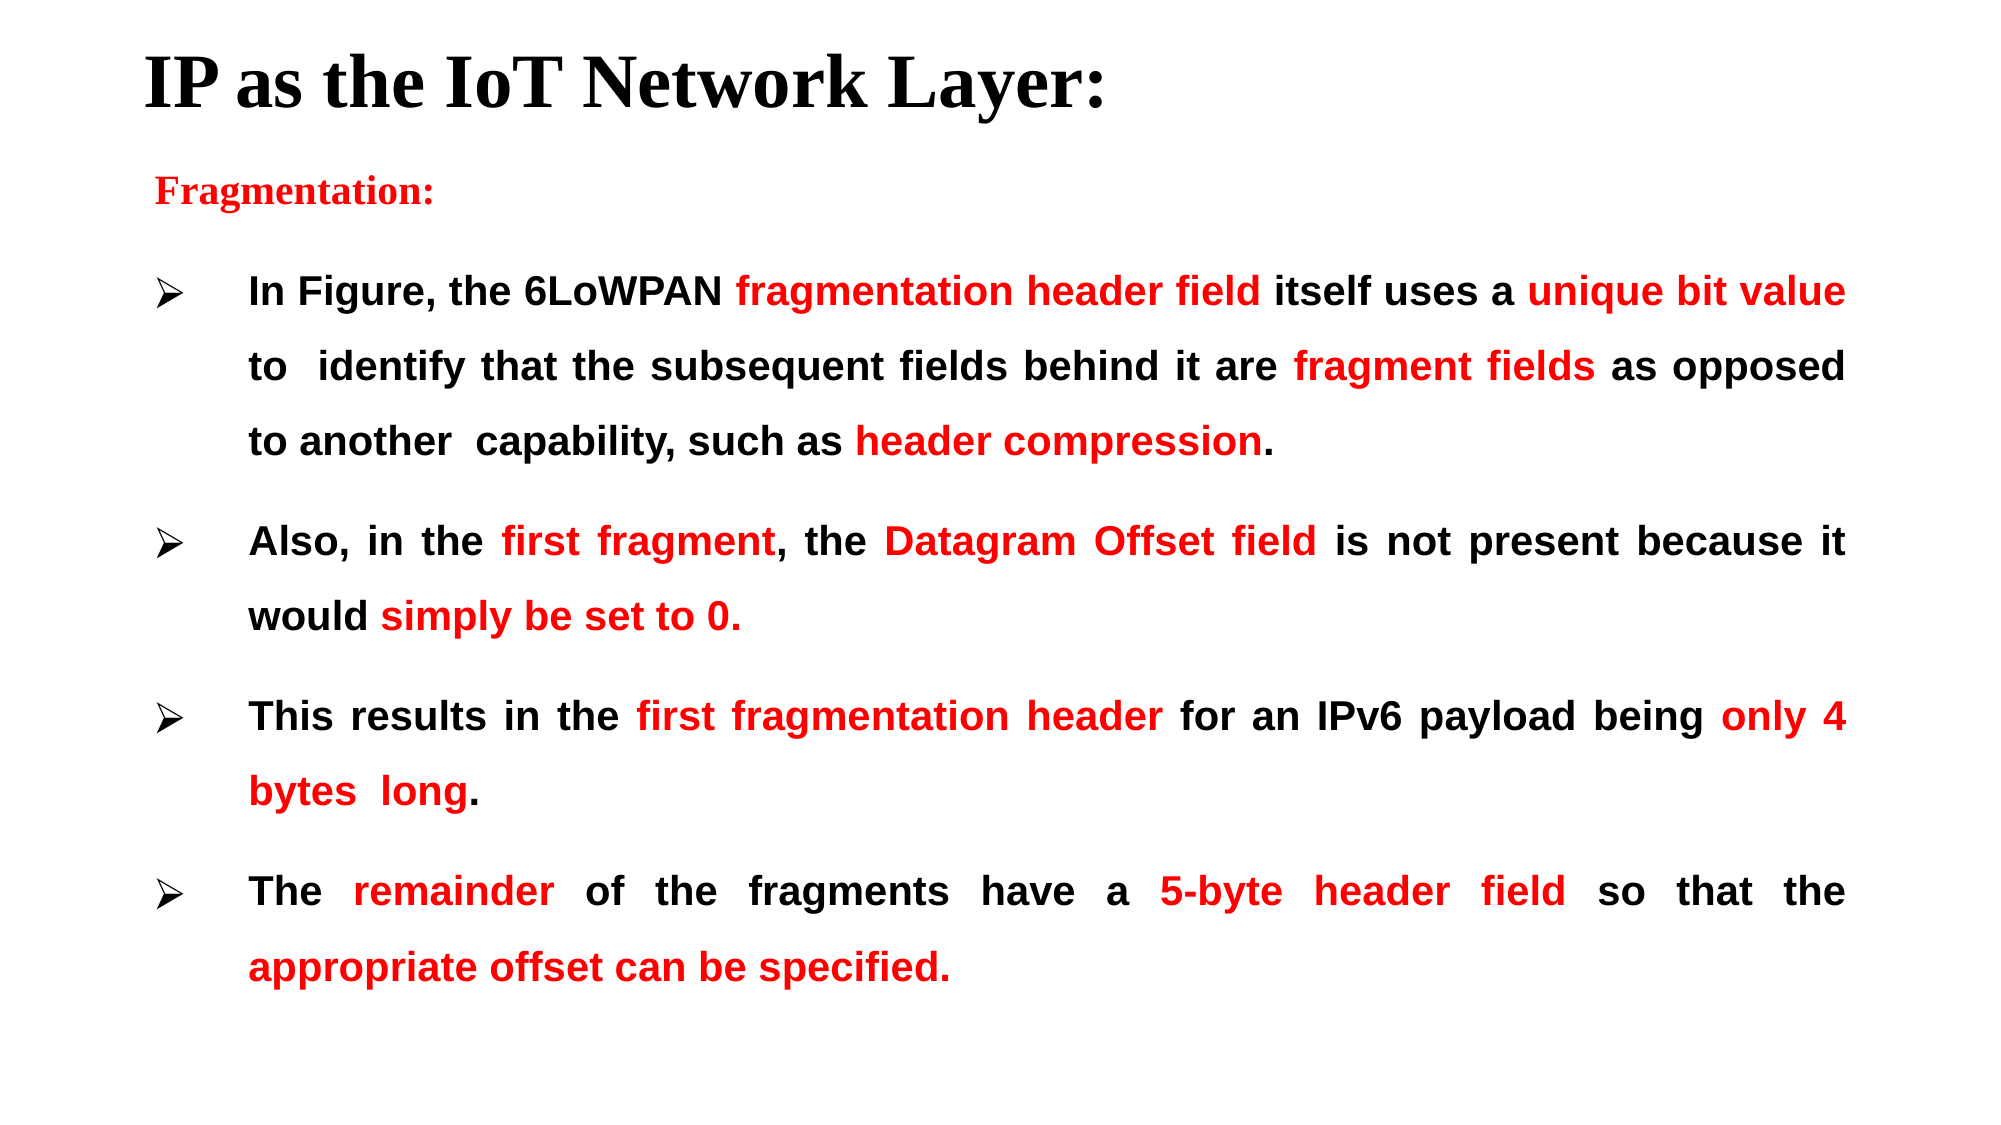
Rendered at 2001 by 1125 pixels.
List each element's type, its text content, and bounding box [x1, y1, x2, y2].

title IP as the IoT Network Layer: [126, 22, 1852, 131]
list Fragmentation: In Figure, the 6LoWPAN fragmentation header field itself uses a unique bit value to identify that the subsequent fields behind it are fragment fields as opposed to another capability, such as header compression. Also, in the first fragment, the Datagram Offset field is not present because it would simply be set to 0. This results in the first fragmentation header for an IPv6 payload being only 4 bytes long. The remainder of the fragments have a 5-byte header field so that the appropriate offset can be specified. [137, 130, 1863, 1079]
